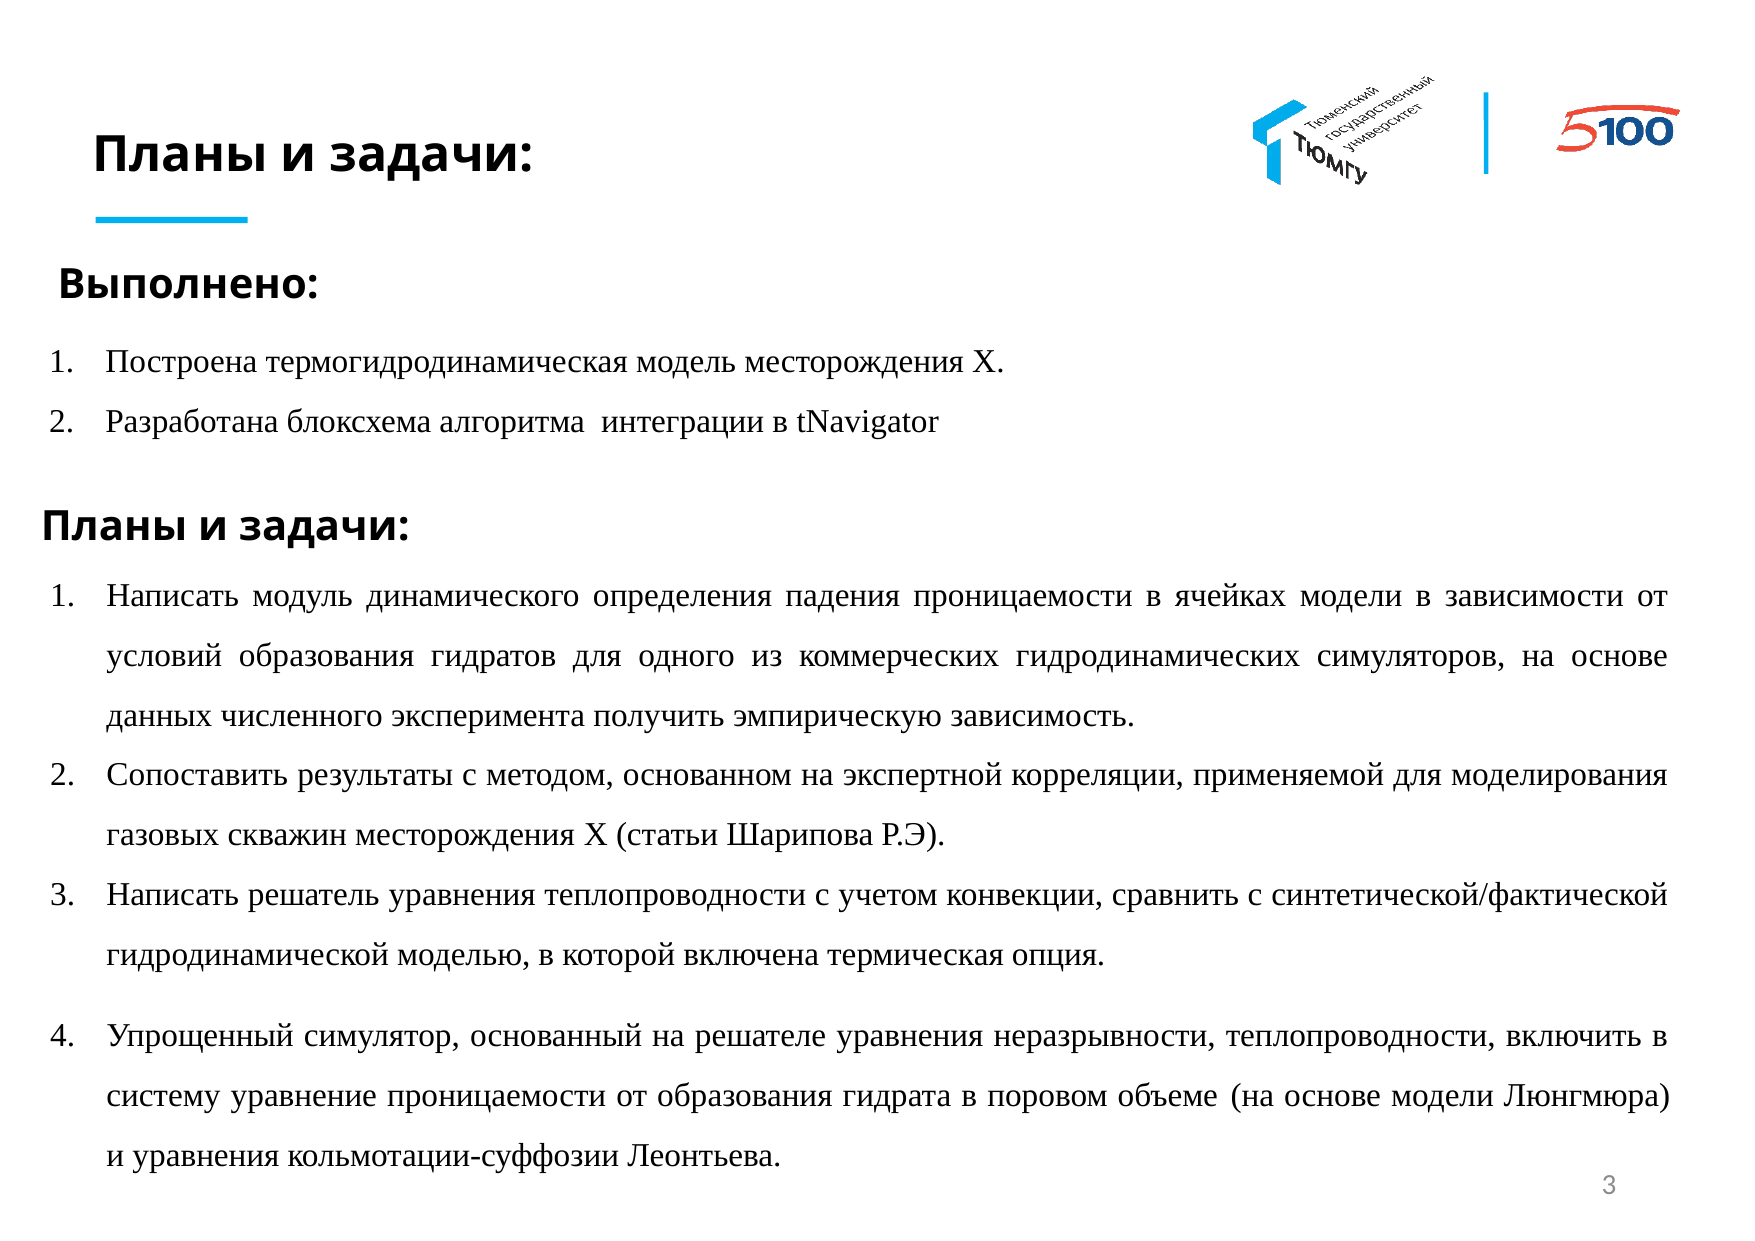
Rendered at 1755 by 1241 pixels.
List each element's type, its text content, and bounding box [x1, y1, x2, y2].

picture [1541, 81, 1688, 176]
picture [1250, 74, 1438, 187]
slide_number 3 [1238, 1149, 1634, 1216]
text_box Написать модуль динамического определения падения проницаемости в ячейках модели в зависимости от условий образования гидратов для одного из коммерческих гидродинамических симуляторов, на основе данных численного эксперимента получить эмпирическую зависимость. Сопоставить результаты с методом, основанном на экспертной корреляции, применяемой для моделирования газовых скважин месторождения X (статьи Шарипова Р.Э). Написать решатель уравнения теплопроводности с учетом конвекции, сравнить с синтетической/фактической гидродинамической моделью, в которой включена термическая опция. Упрощенный симулятор, основанный на решателе уравнения неразрывности, теплопроводности, включить в систему уравнение проницаемости от образования гидрата в поровом объеме (на основе модели Люнгмюра) и уравнения кольмотации-суффозии Леонтьева. [35, 545, 1686, 1180]
text_box Планы и задачи: [23, 495, 1104, 580]
text_box Планы и задачи: [75, 119, 1156, 204]
text_box Построена термогидродинамическая модель месторождения Х. Разработана блоксхема алгоритма интеграции в tNavigator [34, 311, 1685, 447]
text_box Выполнено: [40, 253, 1120, 311]
